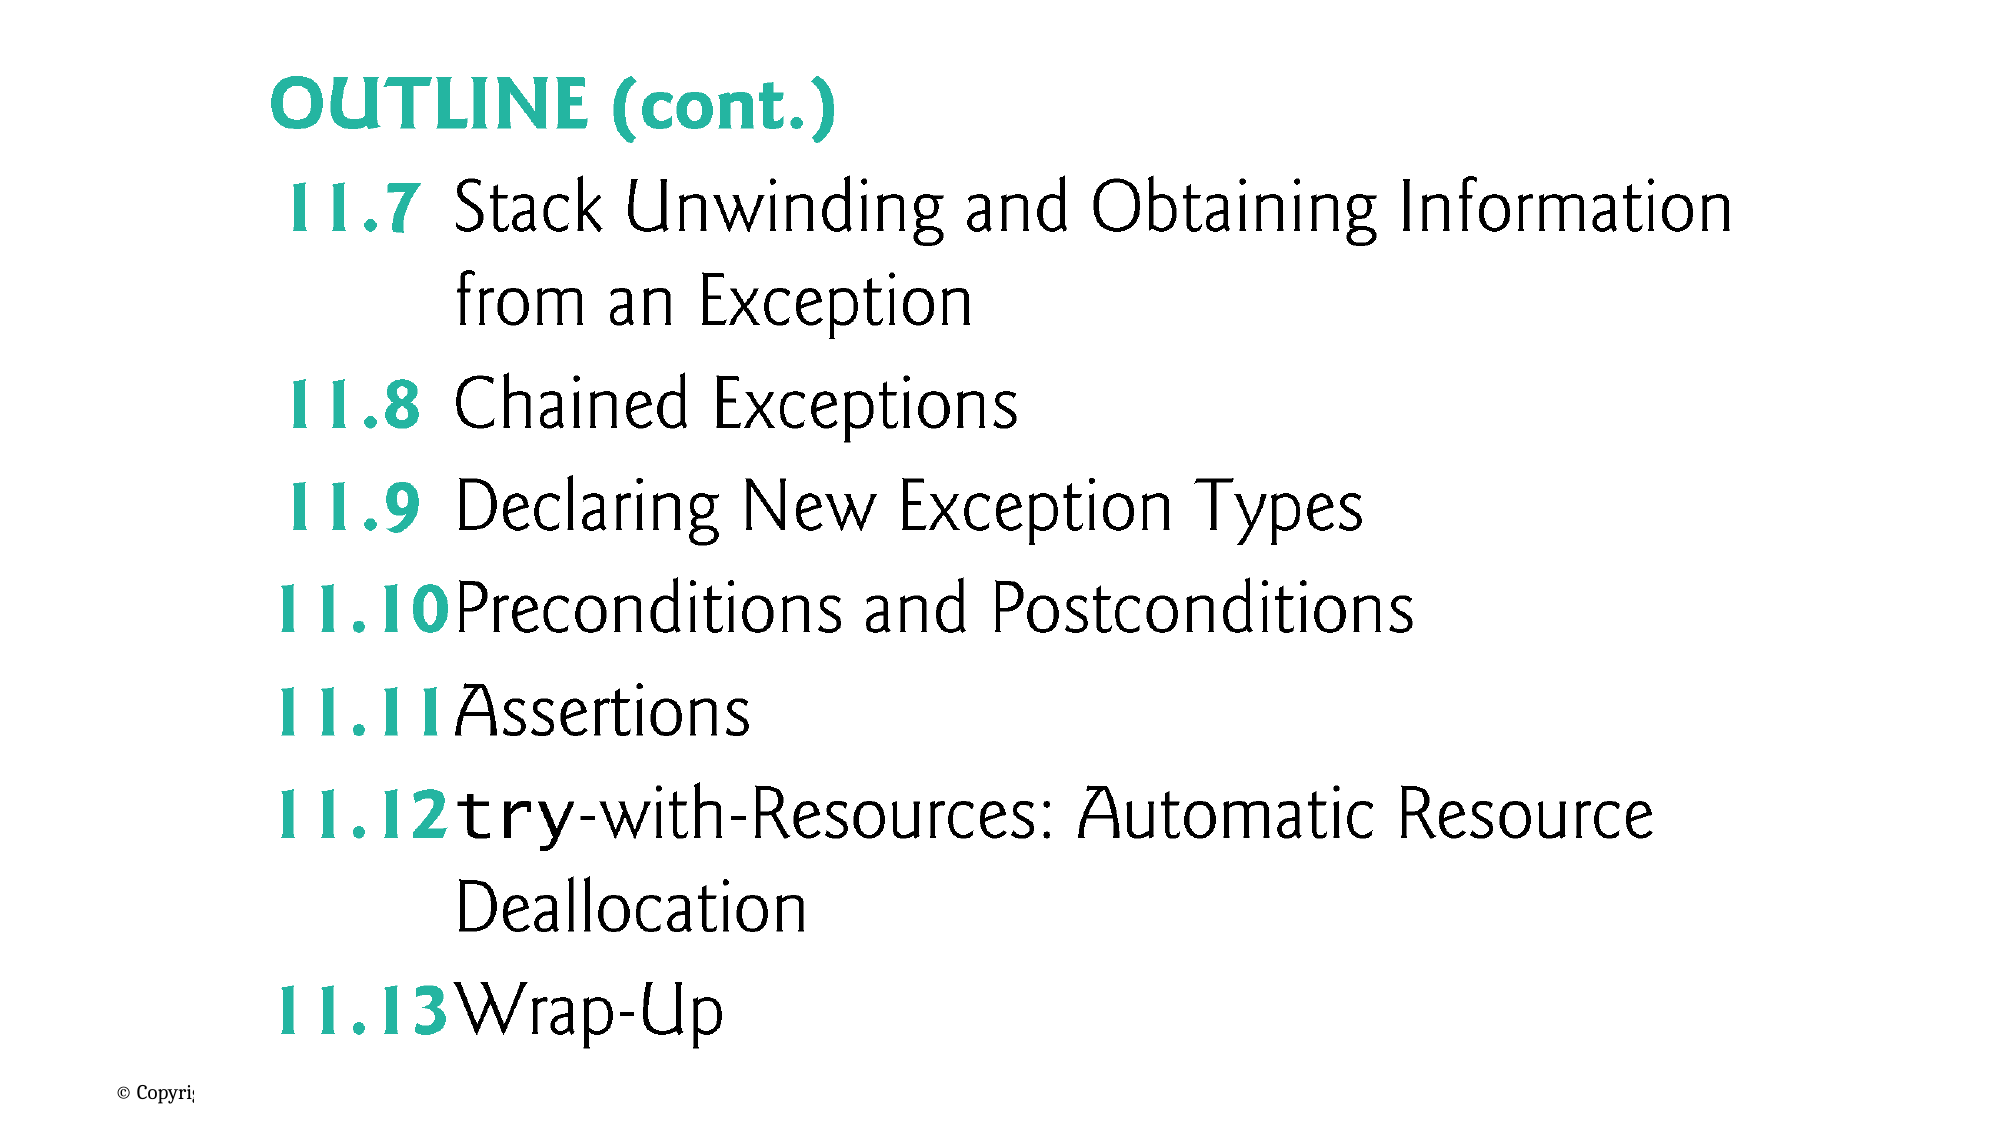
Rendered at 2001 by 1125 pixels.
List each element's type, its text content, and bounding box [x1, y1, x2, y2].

picture [194, 0, 1806, 1125]
footer © Copyright 1992-2018 by Pearson Education, Inc. All Rights Reserved. [99, 1051, 187, 1112]
